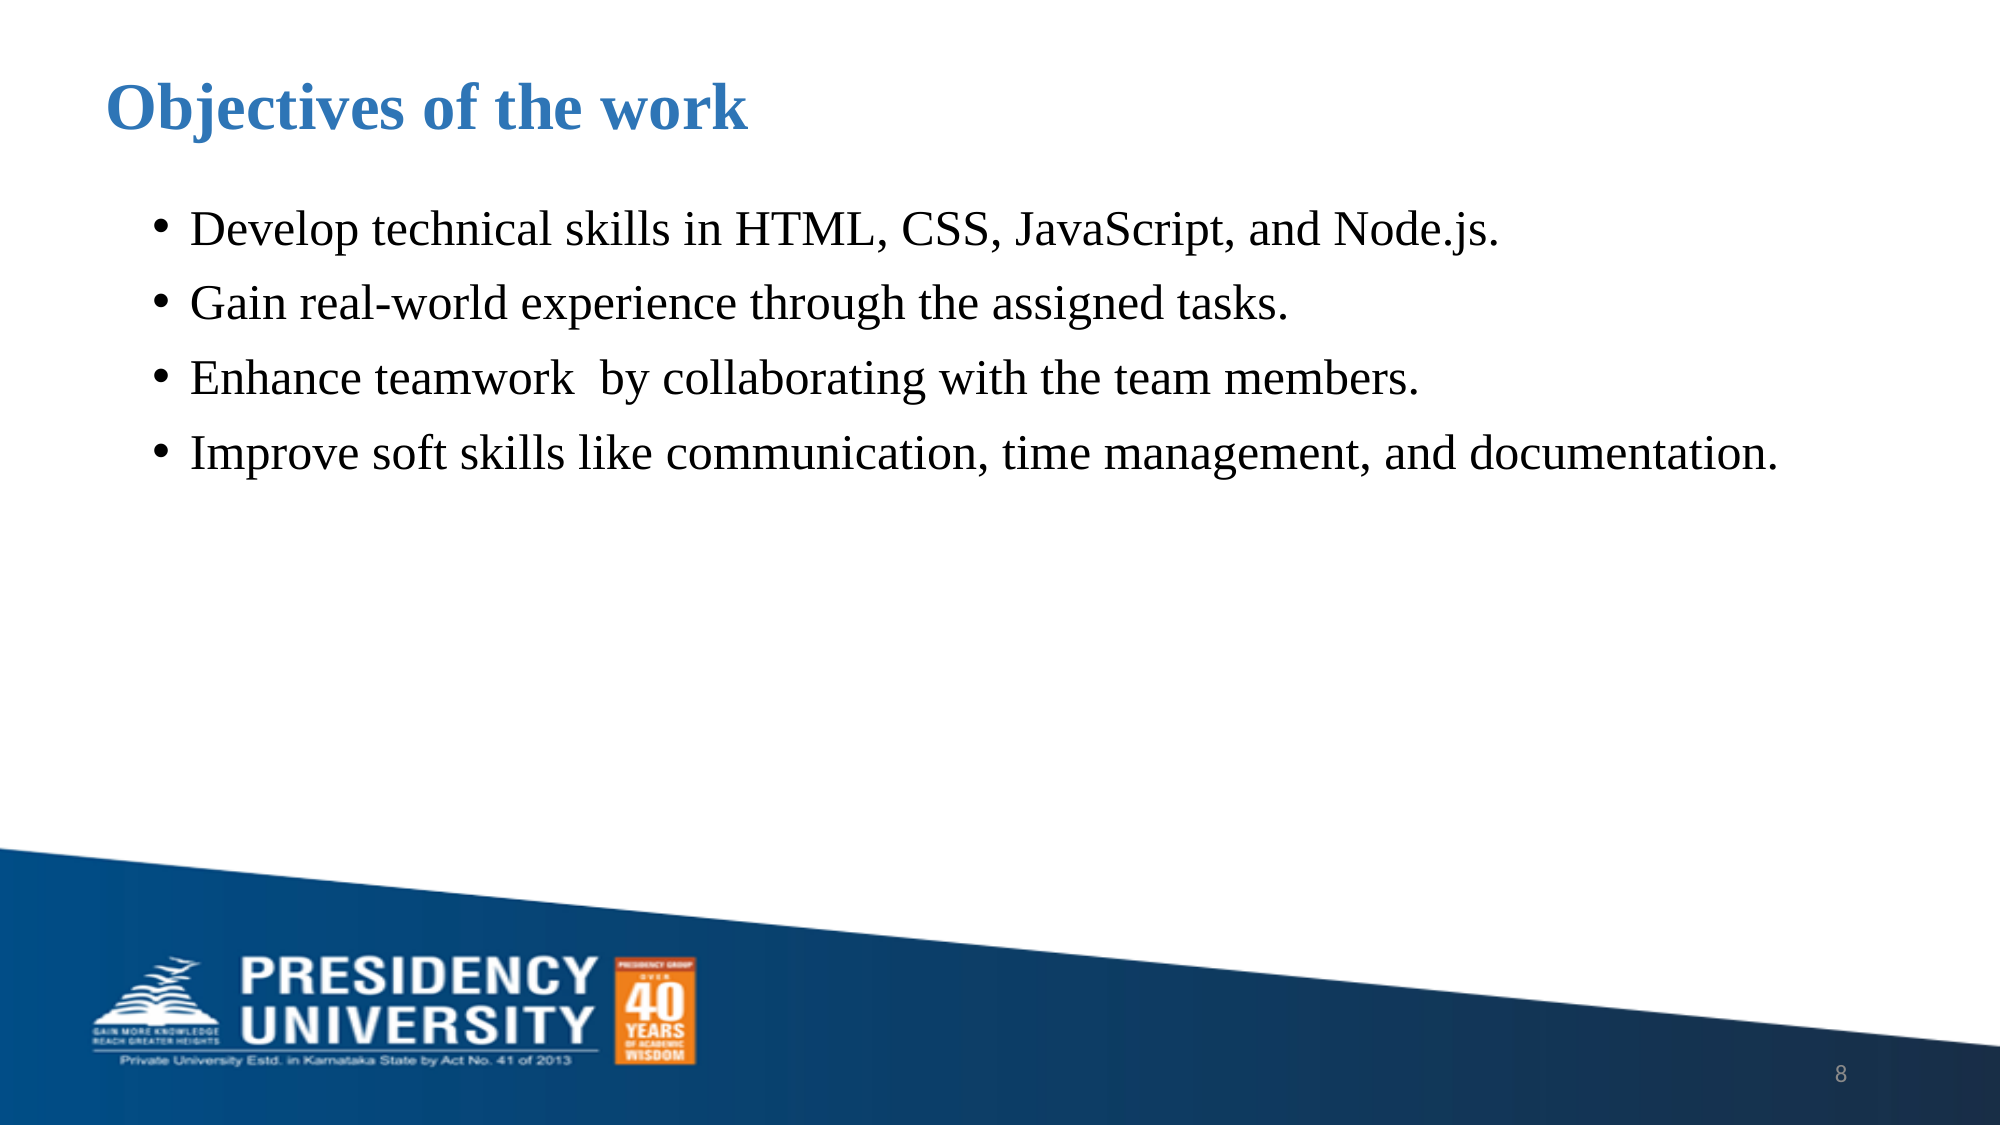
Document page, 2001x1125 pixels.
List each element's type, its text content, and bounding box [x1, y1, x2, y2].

list Develop technical skills in HTML, CSS, JavaScript, and Node.js. Gain real-world experience through the assigned tasks. Enhance teamwork by collaborating with the team members. Improve soft skills like communication, time management, and documentation. [137, 194, 1863, 749]
slide_number 8 [1412, 1042, 1863, 1103]
title Objectives of the work [90, 22, 1863, 195]
picture [0, 845, 2000, 1125]
